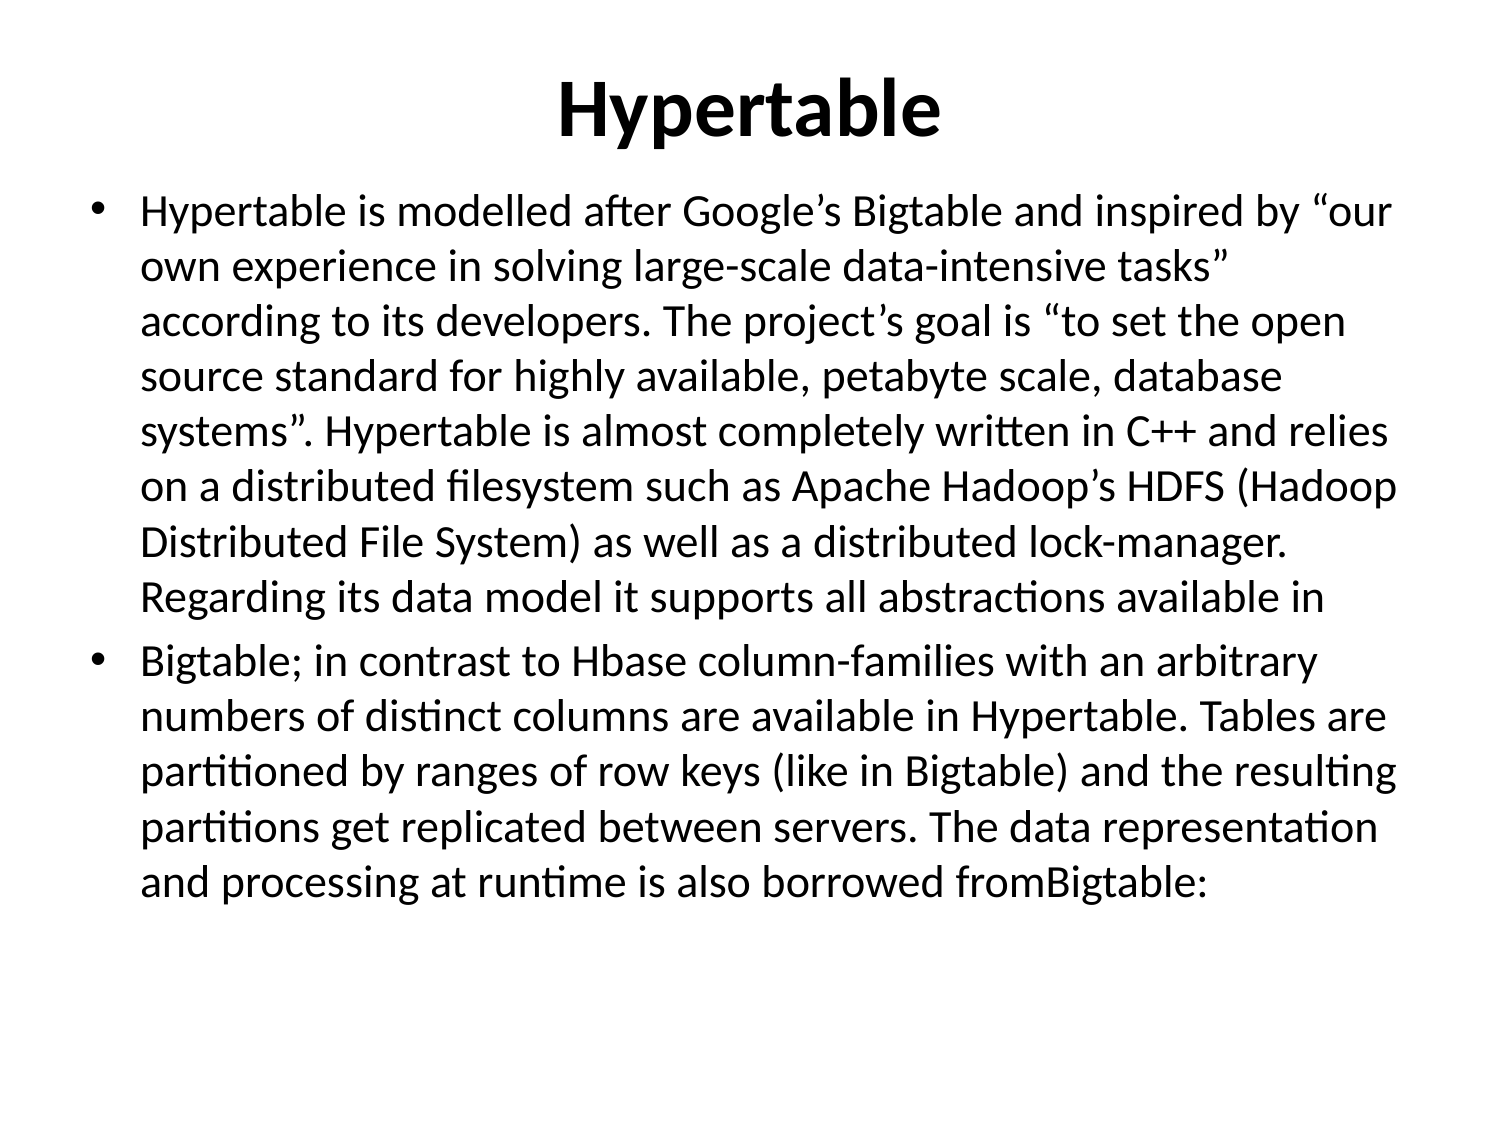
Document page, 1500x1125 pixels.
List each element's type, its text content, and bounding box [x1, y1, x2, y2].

title Hypertable [75, 45, 1425, 161]
list Hypertable is modelled after Google’s Bigtable and inspired by “our own experience in solving large-scale data-intensive tasks” according to its developers. The project’s goal is “to set the open source standard for highly available, petabyte scale, database systems”. Hypertable is almost completely written in C++ and relies on a distributed filesystem such as Apache Hadoop’s HDFS (Hadoop Distributed File System) as well as a distributed lock-manager. Regarding its data model it supports all abstractions available in Bigtable; in contrast to Hbase column-families with an arbitrary numbers of distinct columns are available in Hypertable. Tables are partitioned by ranges of row keys (like in Bigtable) and the resulting partitions get replicated between servers. The data representation and processing at runtime is also borrowed fromBigtable: [75, 172, 1425, 1005]
